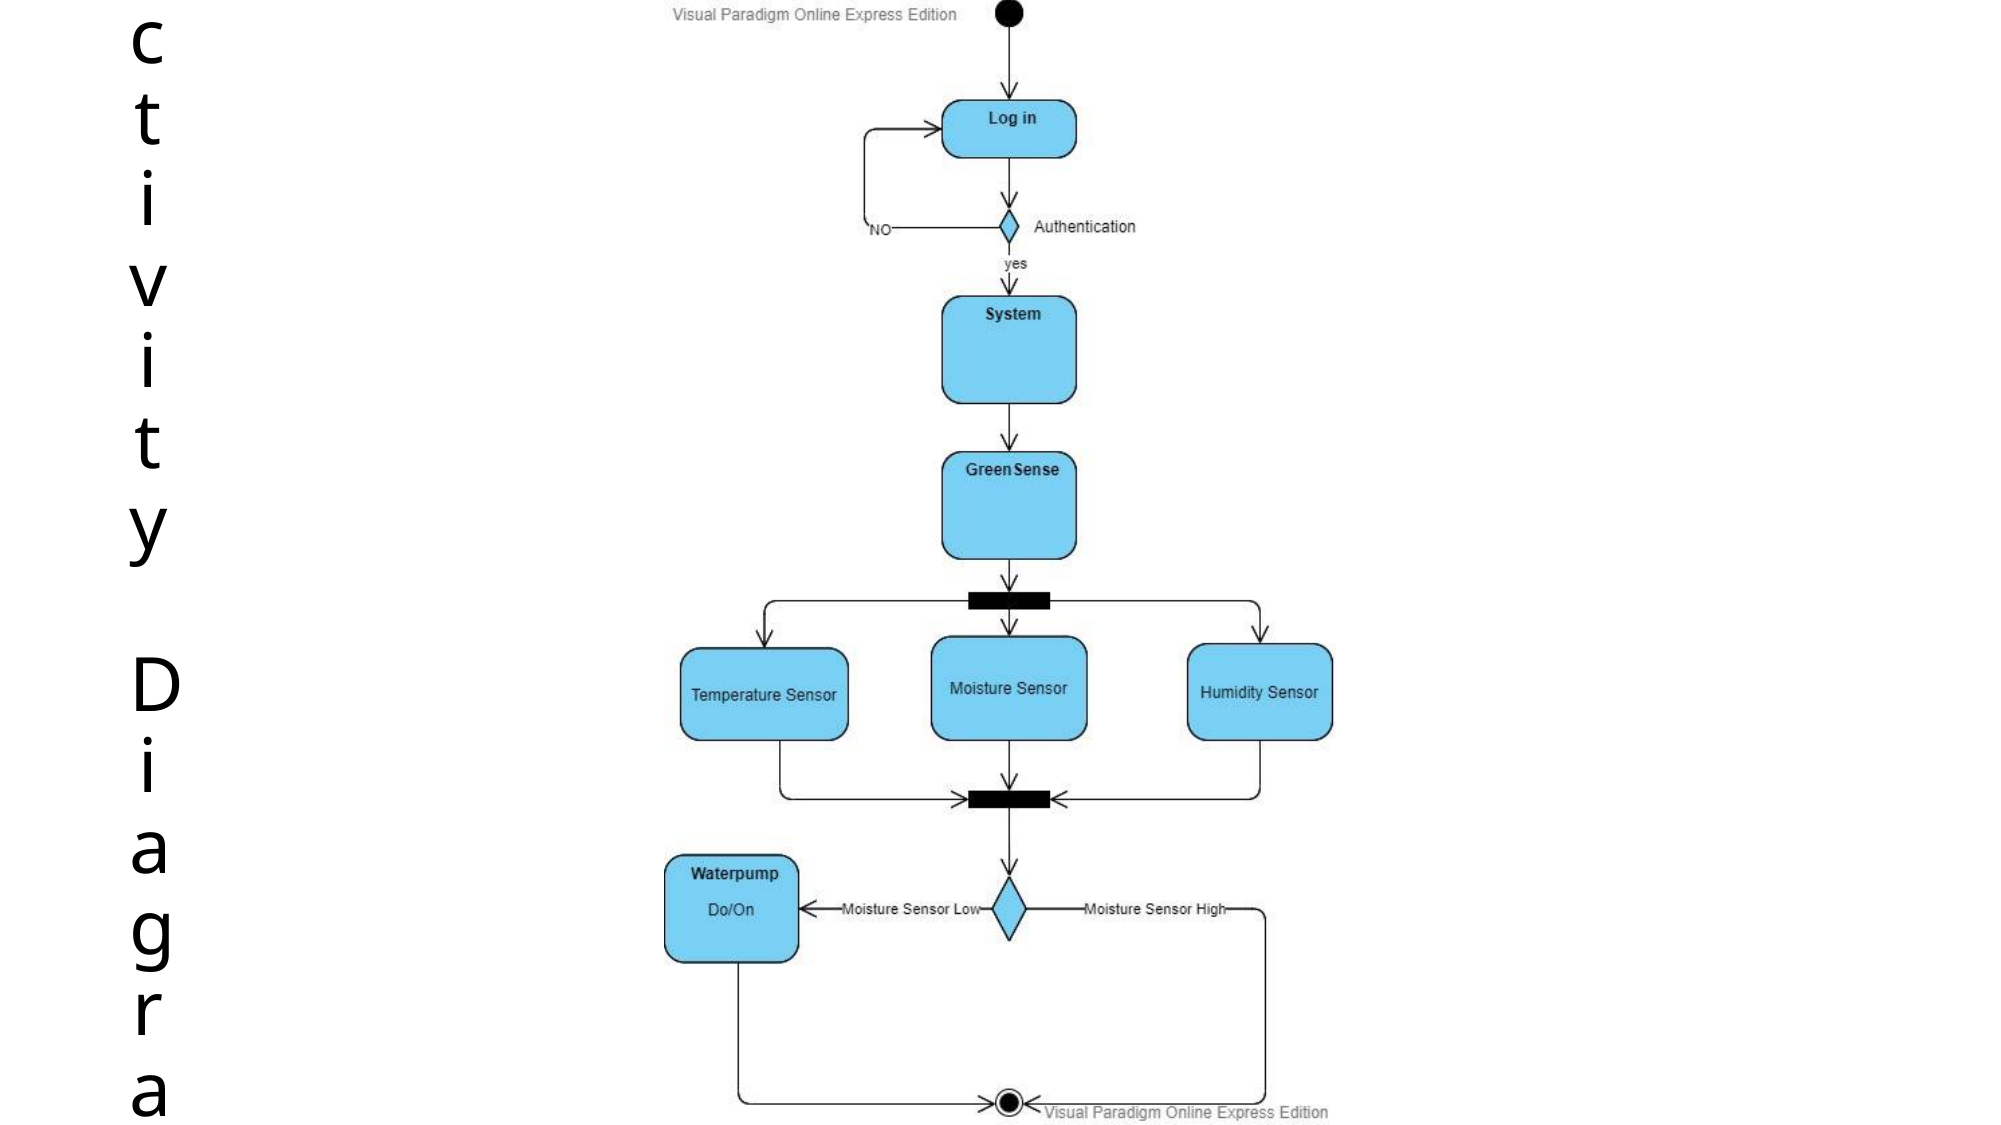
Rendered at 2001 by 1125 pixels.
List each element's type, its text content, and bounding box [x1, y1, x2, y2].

title Activity Diagram [122, 59, 174, 1072]
picture [664, 0, 1336, 1125]
